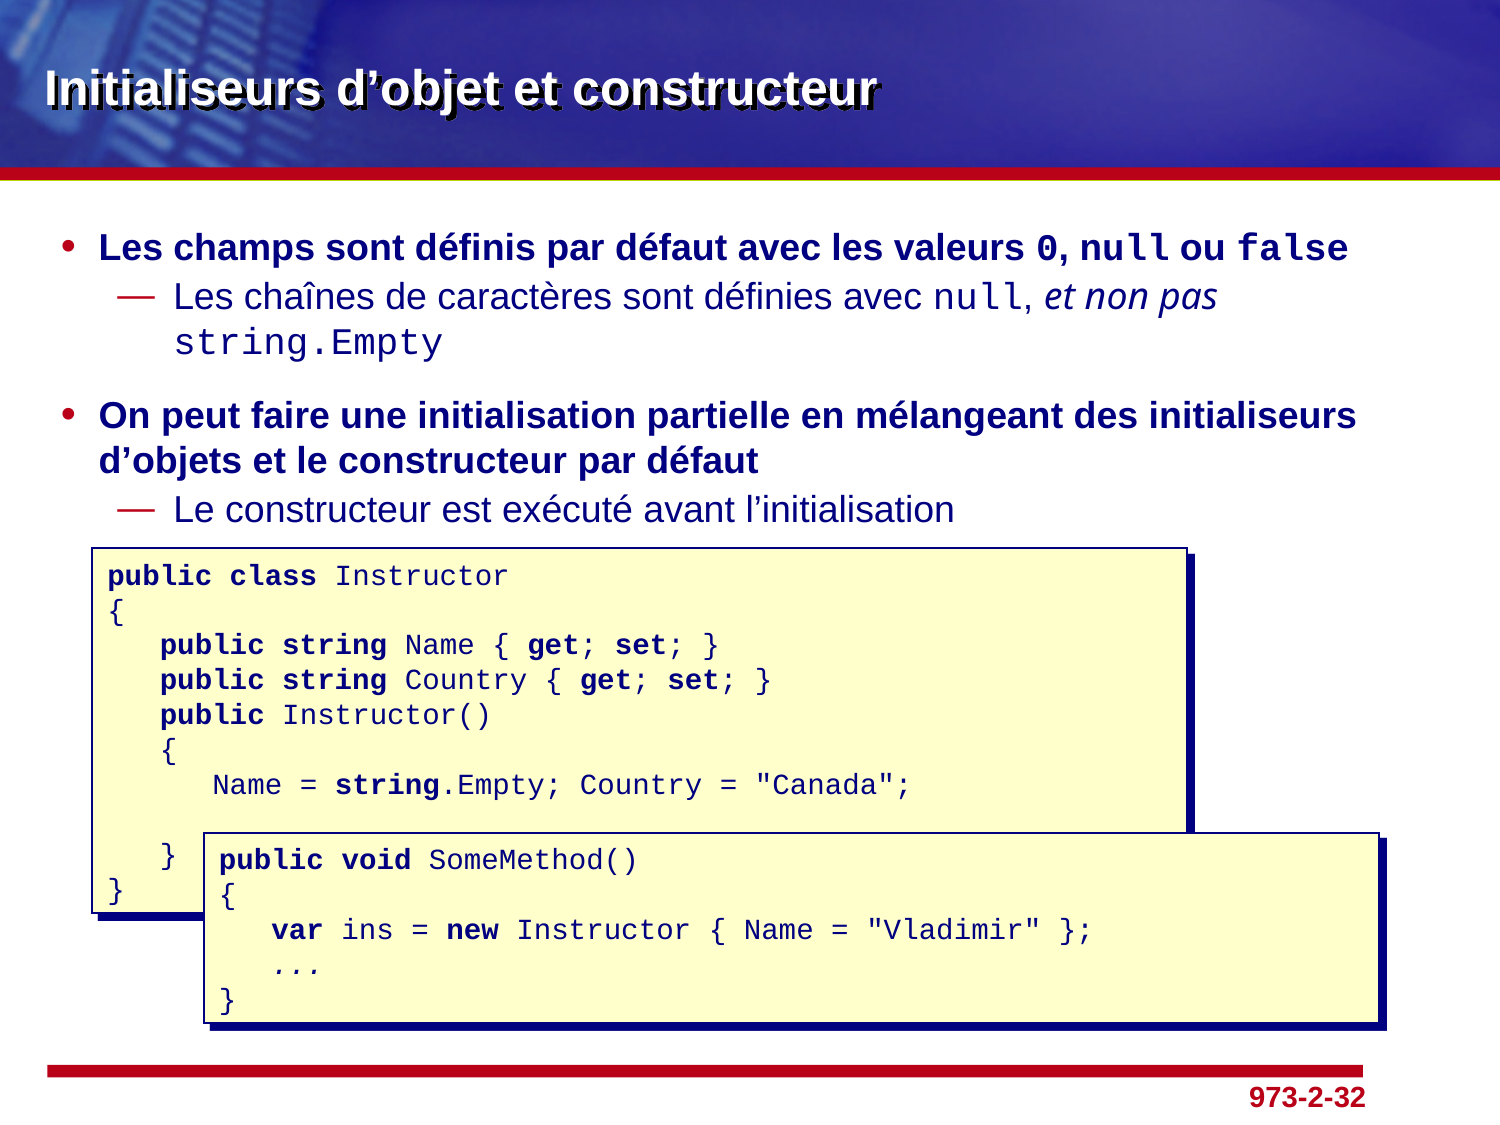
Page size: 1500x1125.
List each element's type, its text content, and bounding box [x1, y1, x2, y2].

text_box public class Instructor { public string Name { get; set; } public string Country { get; set; } public Instructor() { Name = string.Empty; Country = "Canada"; } } [92, 548, 1187, 913]
list Les champs sont définis par défaut avec les valeurs 0, null ou false Les chaînes de caractères sont définies avec null, et non pas string.Empty On peut faire une initialisation partielle en mélangeant des initialiseurs d’objets et le constructeur par défaut Le constructeur est exécuté avant l’initialisation [45, 215, 1457, 542]
picture [0, 0, 1500, 167]
text_box public void SomeMethod() { var ins = new Instructor { Name = "Vladimir" }; ... } [203, 832, 1380, 1023]
title Initialiseurs d’objet et constructeur [29, 26, 1308, 146]
